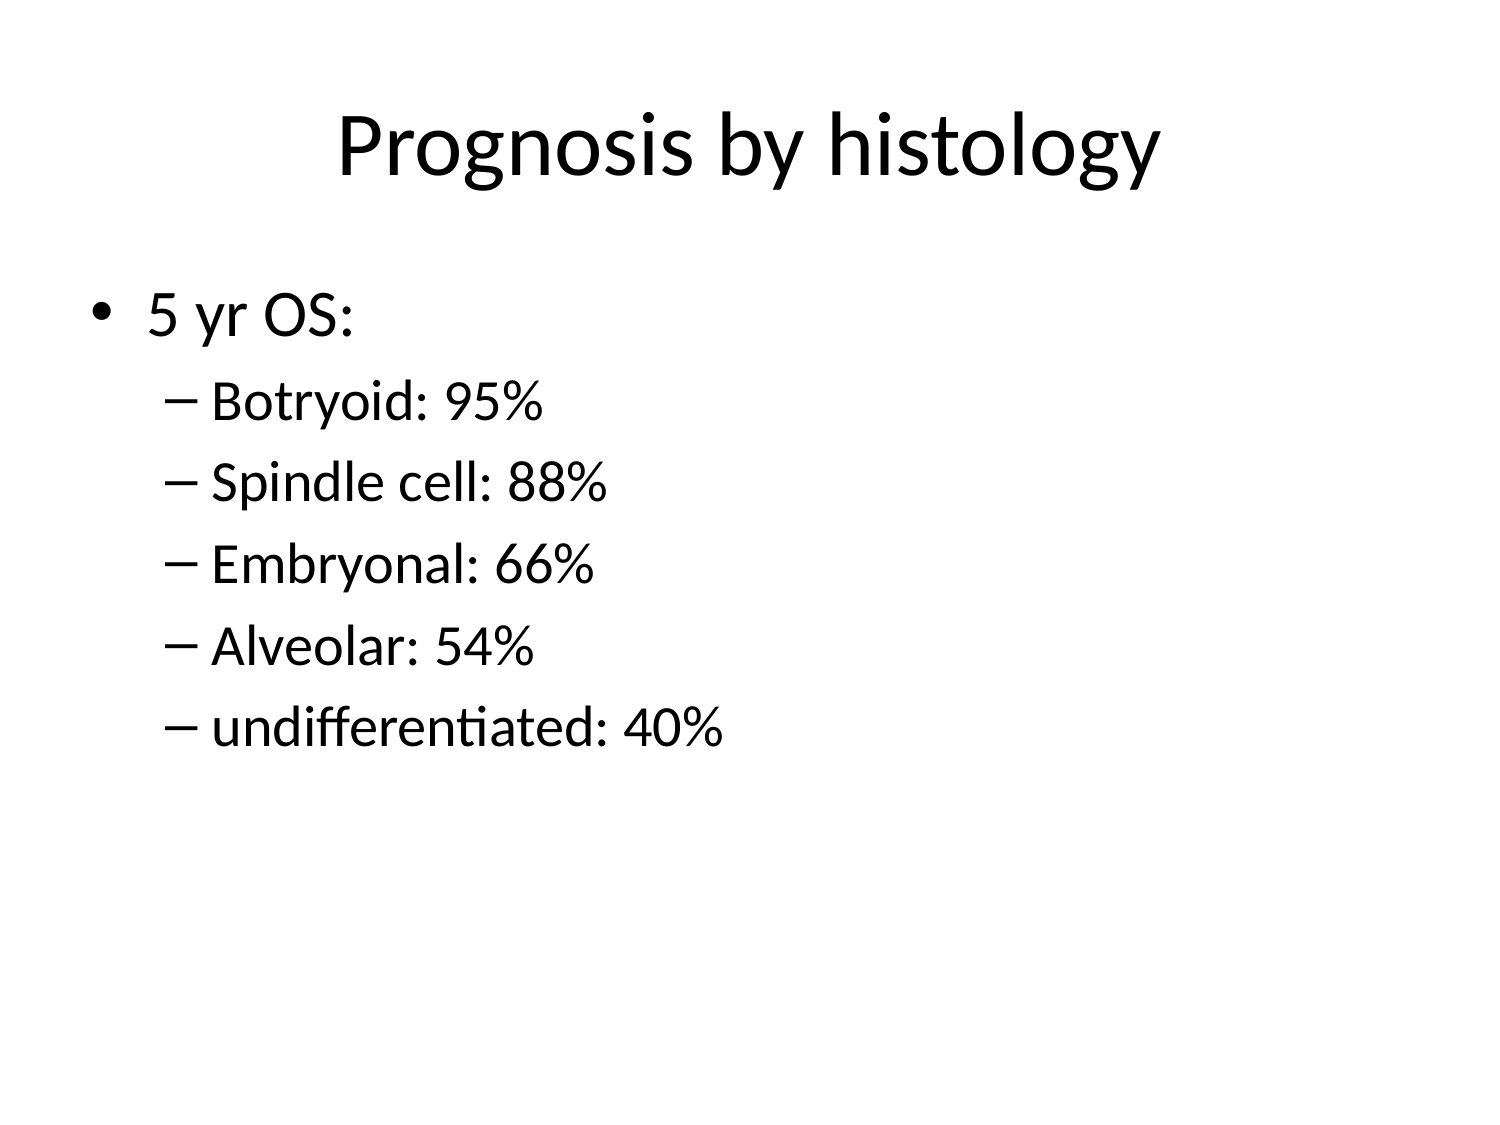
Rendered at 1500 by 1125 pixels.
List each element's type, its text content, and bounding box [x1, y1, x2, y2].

title Prognosis by histology [75, 45, 1425, 233]
list 5 yr OS: Botryoid: 95% Spindle cell: 88% Embryonal: 66% Alveolar: 54% undifferentiated: 40% [75, 262, 1425, 1005]
